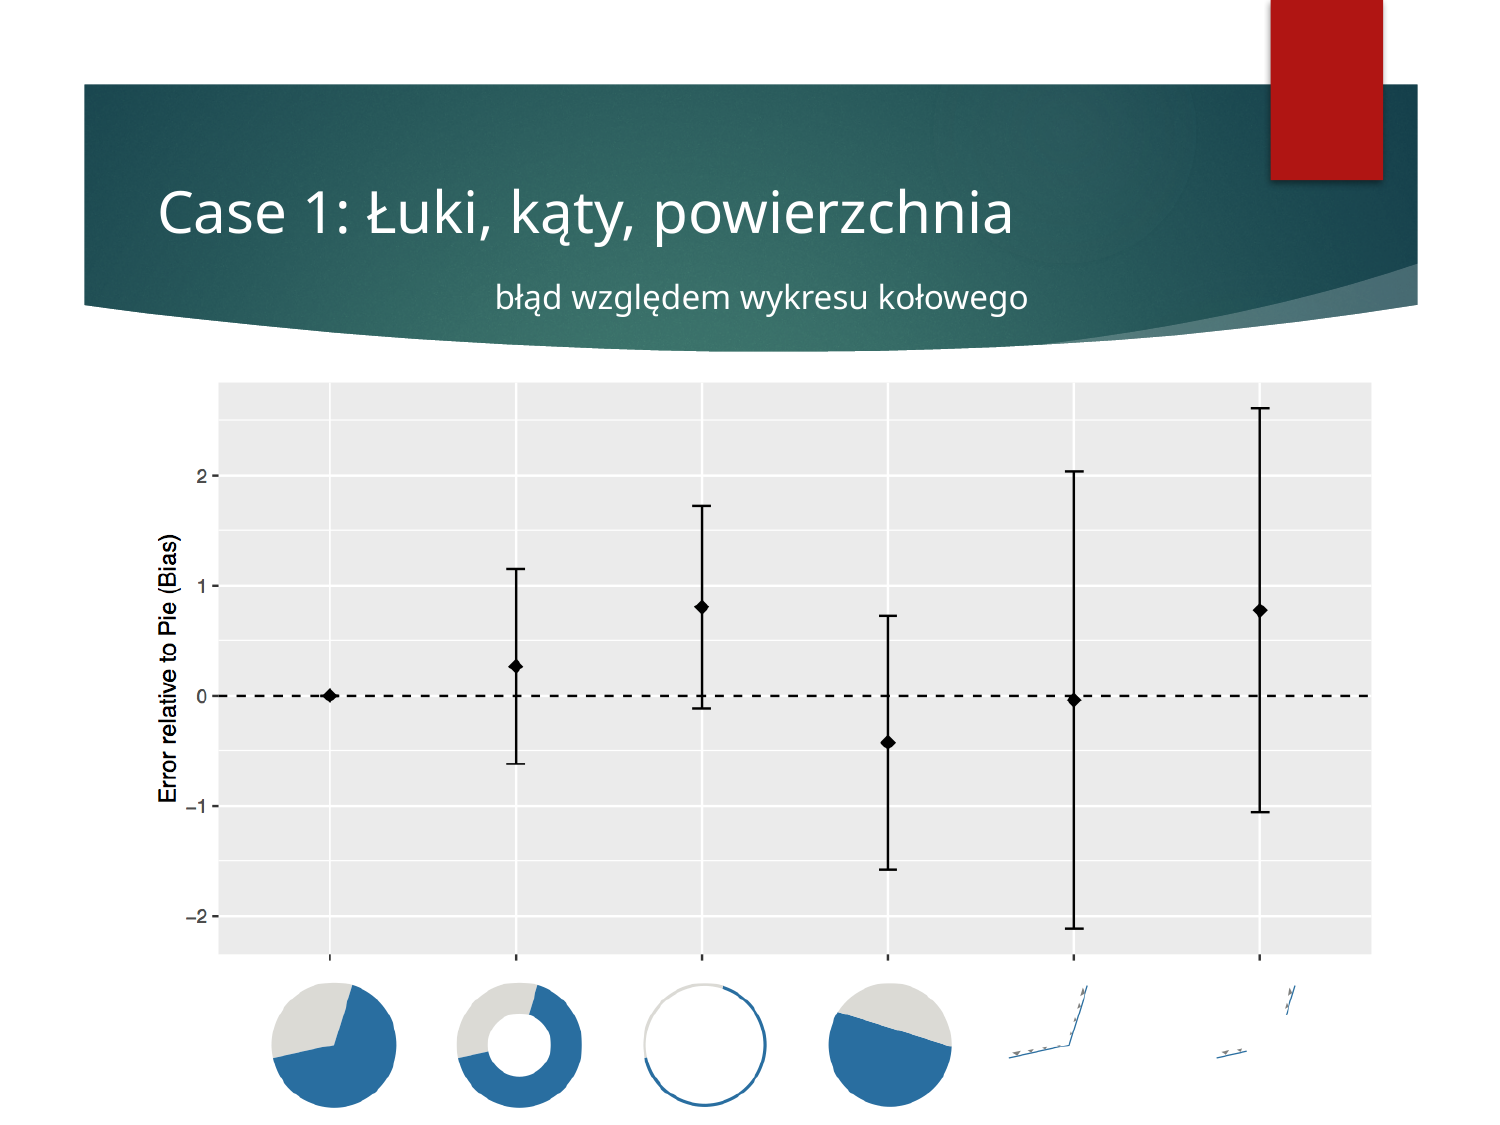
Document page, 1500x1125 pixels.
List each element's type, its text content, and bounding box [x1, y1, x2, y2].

text_box błąd względem wykresu kołowego [479, 268, 1045, 324]
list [141, 370, 1383, 1125]
title Case 1: Łuki, kąty, powierzchnia [142, 152, 1383, 269]
